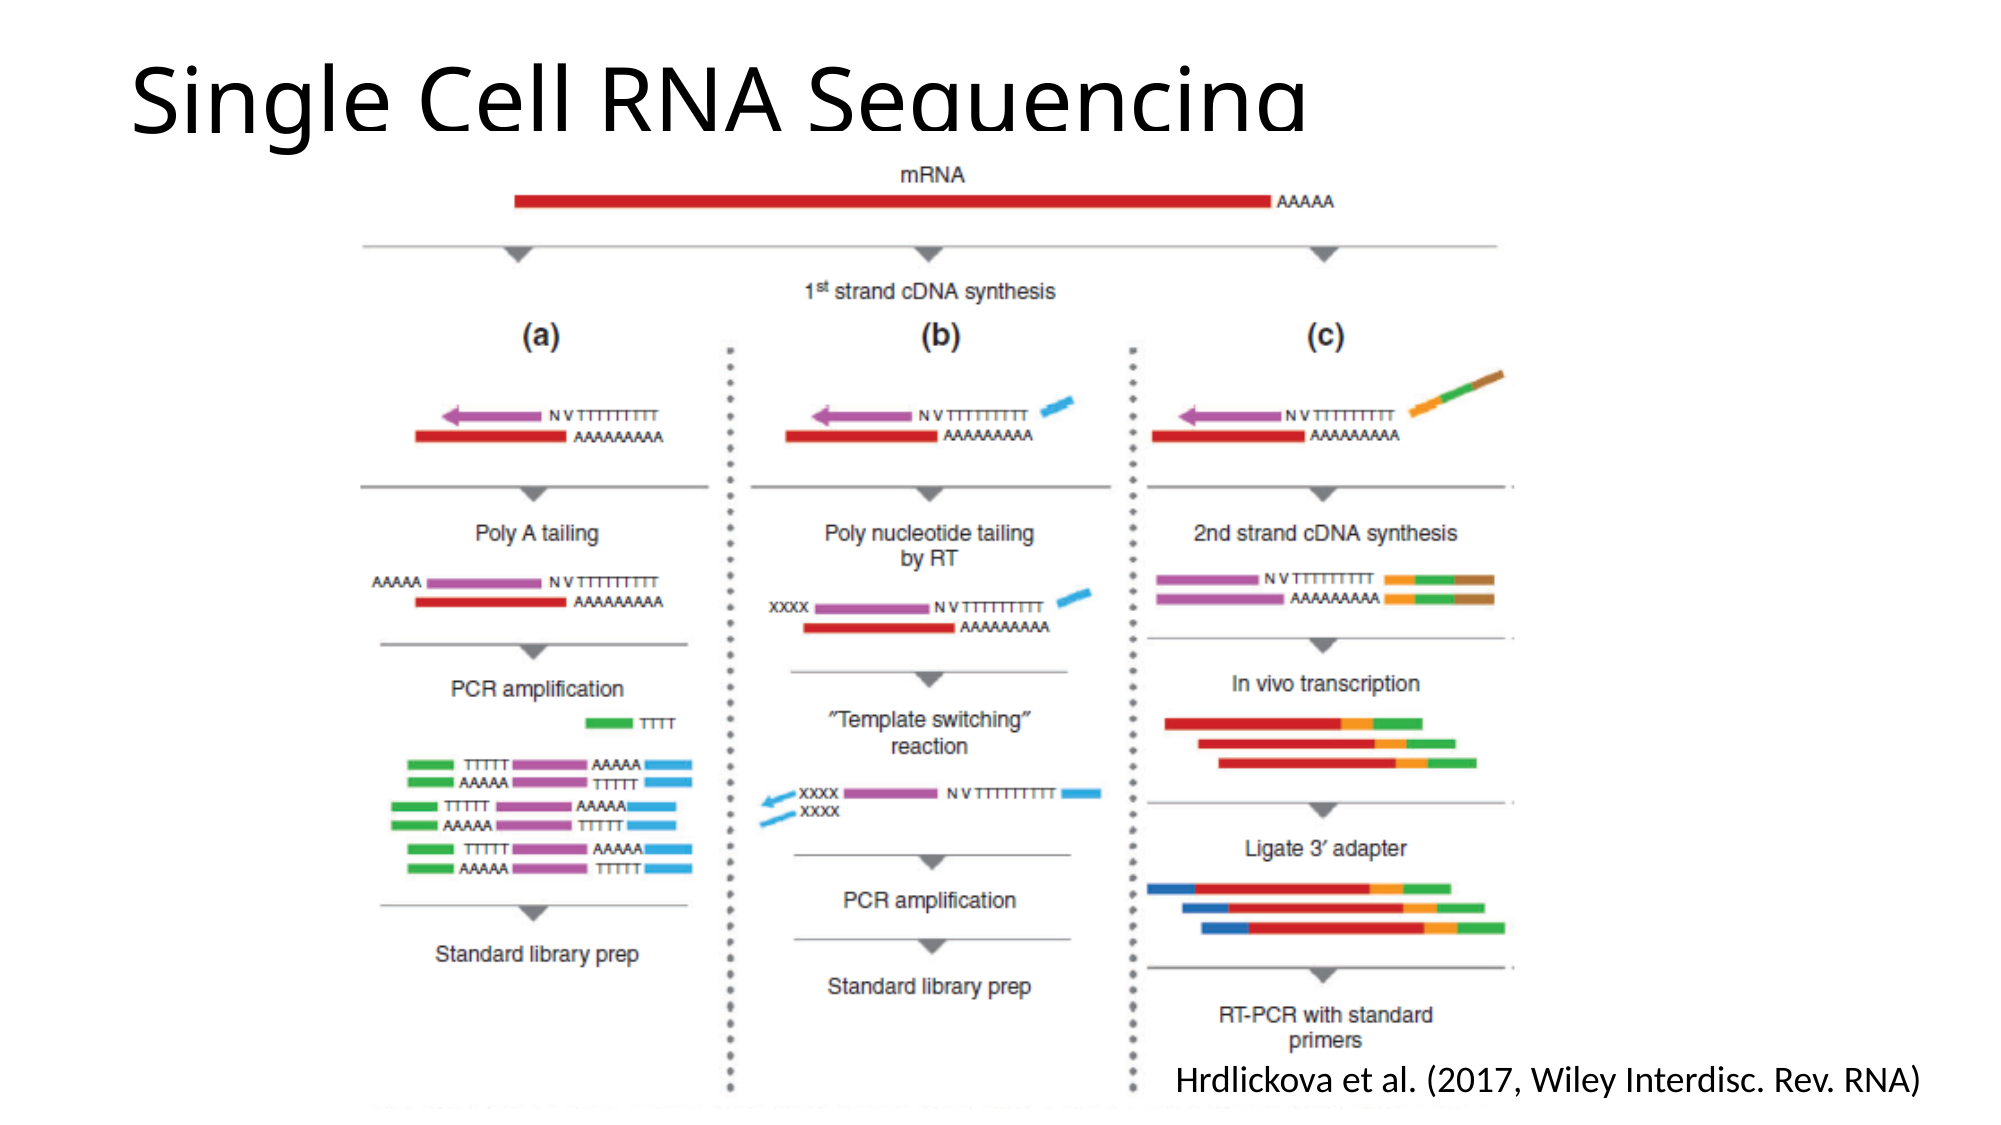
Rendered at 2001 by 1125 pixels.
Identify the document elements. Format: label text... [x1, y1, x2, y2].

text_box Hrdlickova et al. (2017, Wiley Interdisc. Rev. RNA) [1554, 1047, 1946, 1108]
picture [325, 131, 1554, 1109]
title Single Cell RNA Sequencing [115, 0, 1841, 213]
